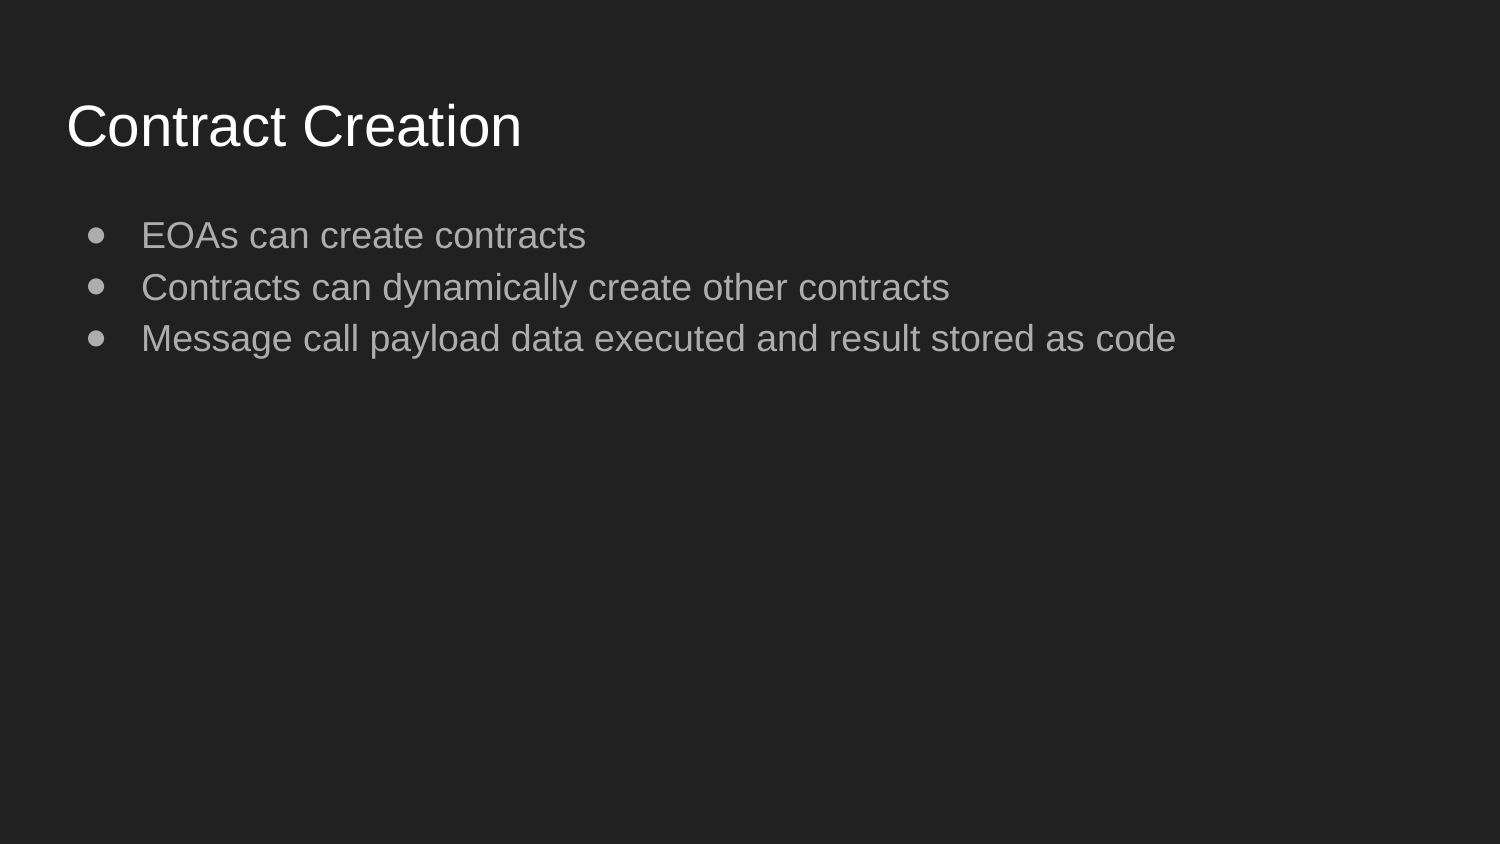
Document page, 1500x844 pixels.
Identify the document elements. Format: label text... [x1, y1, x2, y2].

title Contract Creation [51, 72, 1449, 167]
list EOAs can create contracts Contracts can dynamically create other contracts Message call payload data executed and result stored as code [51, 189, 1449, 750]
